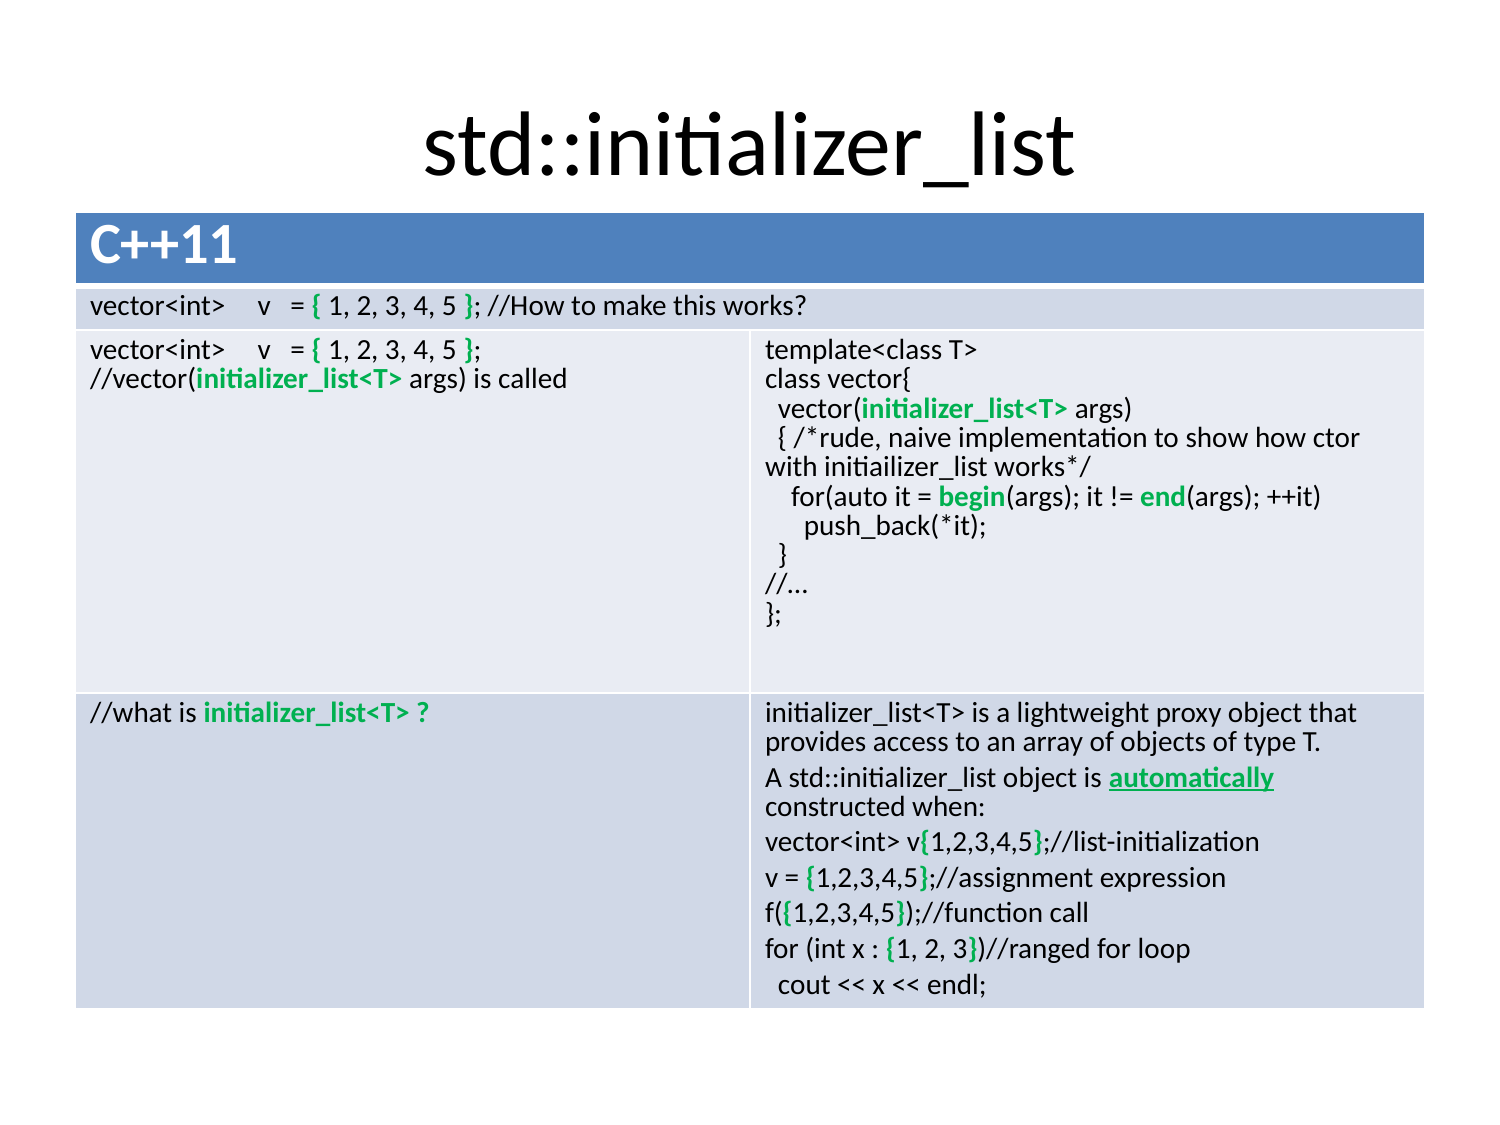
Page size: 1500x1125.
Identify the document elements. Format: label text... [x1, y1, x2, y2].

table_cell vector<int> v = { 1, 2, 3, 4, 5 }; //How to make this works? [76, 289, 1424, 329]
title std::initializer_list [75, 45, 1425, 212]
table_cell //what is initializer_list<T> ? [76, 694, 749, 1008]
table_cell template<class T> class vector{ vector(initializer_list<T> args) { /*rude, naive implementation to show how ctor with initiailizer_list works*/ for(auto it = begin(args); it != end(args); ++it) push_back(*it); } //… }; [751, 331, 1424, 692]
table_cell initializer_list<T> is a lightweight proxy object that provides access to an array of objects of type T. A std::initializer_list object is automatically constructed when: vector<int> v{1,2,3,4,5};//list-initialization v = {1,2,3,4,5};//assignment expression f({1,2,3,4,5});//function call for (int x : {1, 2, 3})//ranged for loop cout << x << endl; [751, 694, 1424, 1008]
table_header C++11 [76, 213, 1424, 283]
table_cell vector<int> v = { 1, 2, 3, 4, 5 }; //vector(initializer_list<T> args) is called [76, 331, 749, 692]
